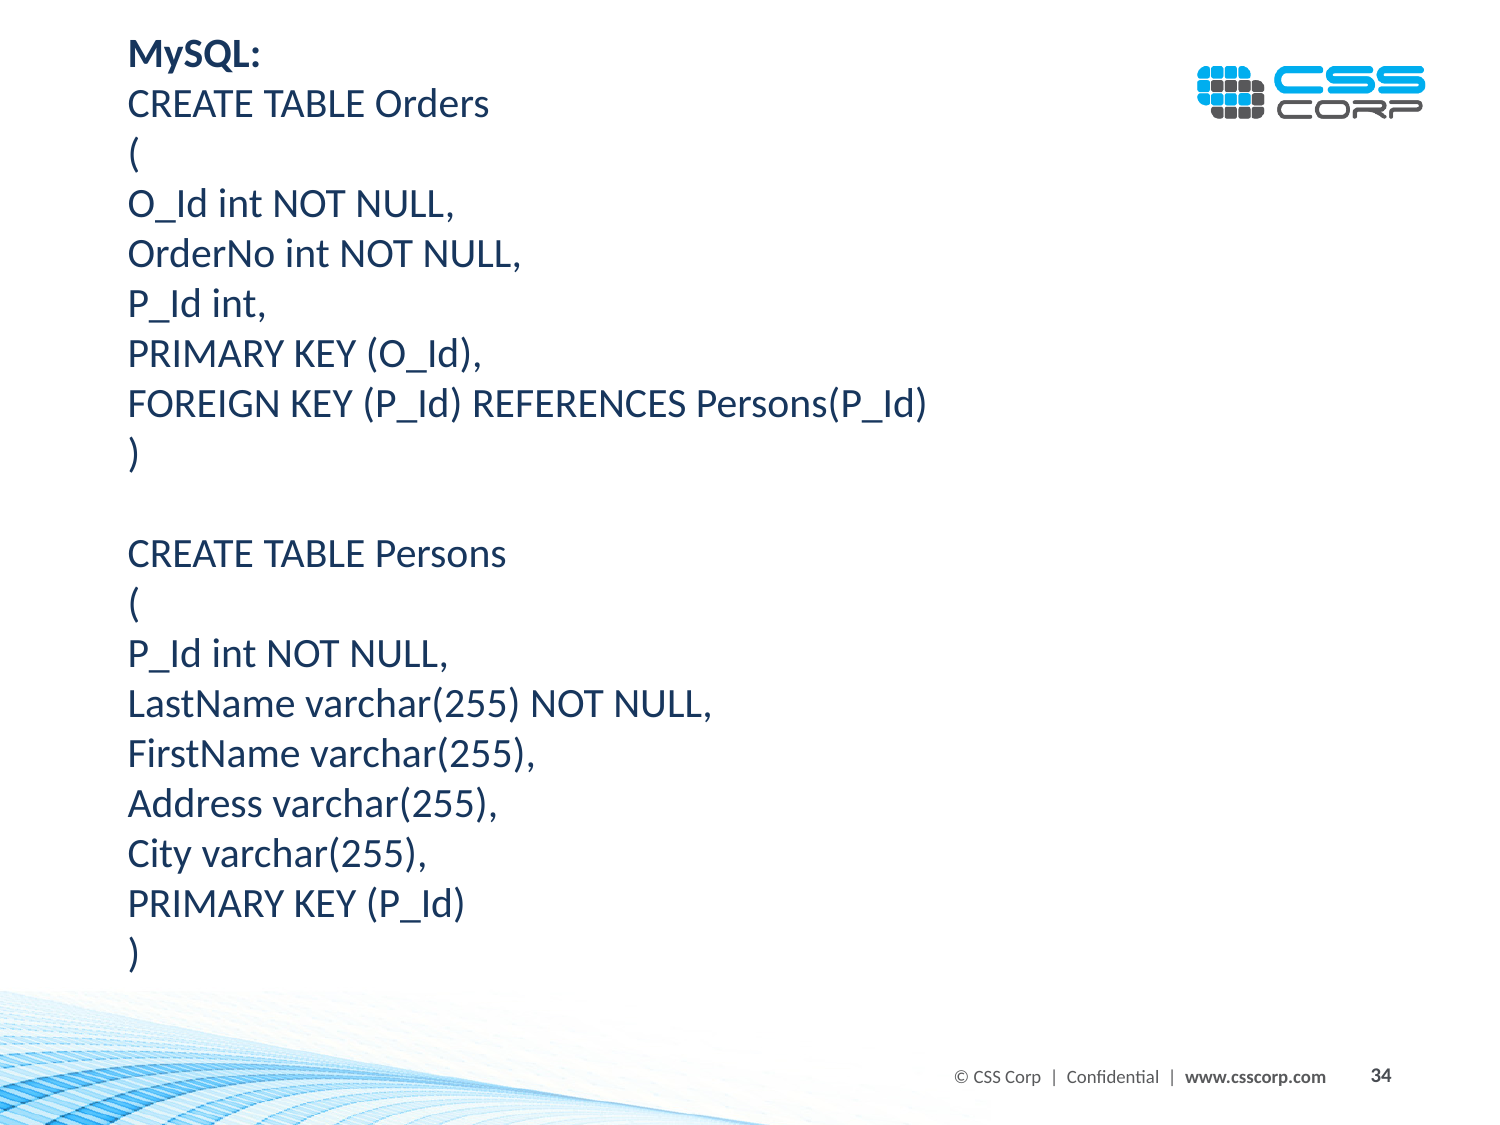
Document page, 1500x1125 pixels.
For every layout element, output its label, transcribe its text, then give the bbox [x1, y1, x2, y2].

picture [1197, 66, 1428, 119]
picture [0, 987, 991, 1125]
text_box SQL FOREIGN KEY Constraint on CREATE TABLE The following SQL creates a FOREIGN KEY on the "P_Id" column when the "Orders" table is created: MySQL: CREATE TABLE Orders ( O_Id int NOT NULL, OrderNo int NOT NULL, P_Id int, PRIMARY KEY (O_Id), FOREIGN KEY (P_Id) REFERENCES Persons(P_Id) ) CREATE TABLE Persons ( P_Id int NOT NULL, LastName varchar(255) NOT NULL, FirstName varchar(255), Address varchar(255), City varchar(255), PRIMARY KEY (P_Id) ) [112, 0, 1050, 1034]
